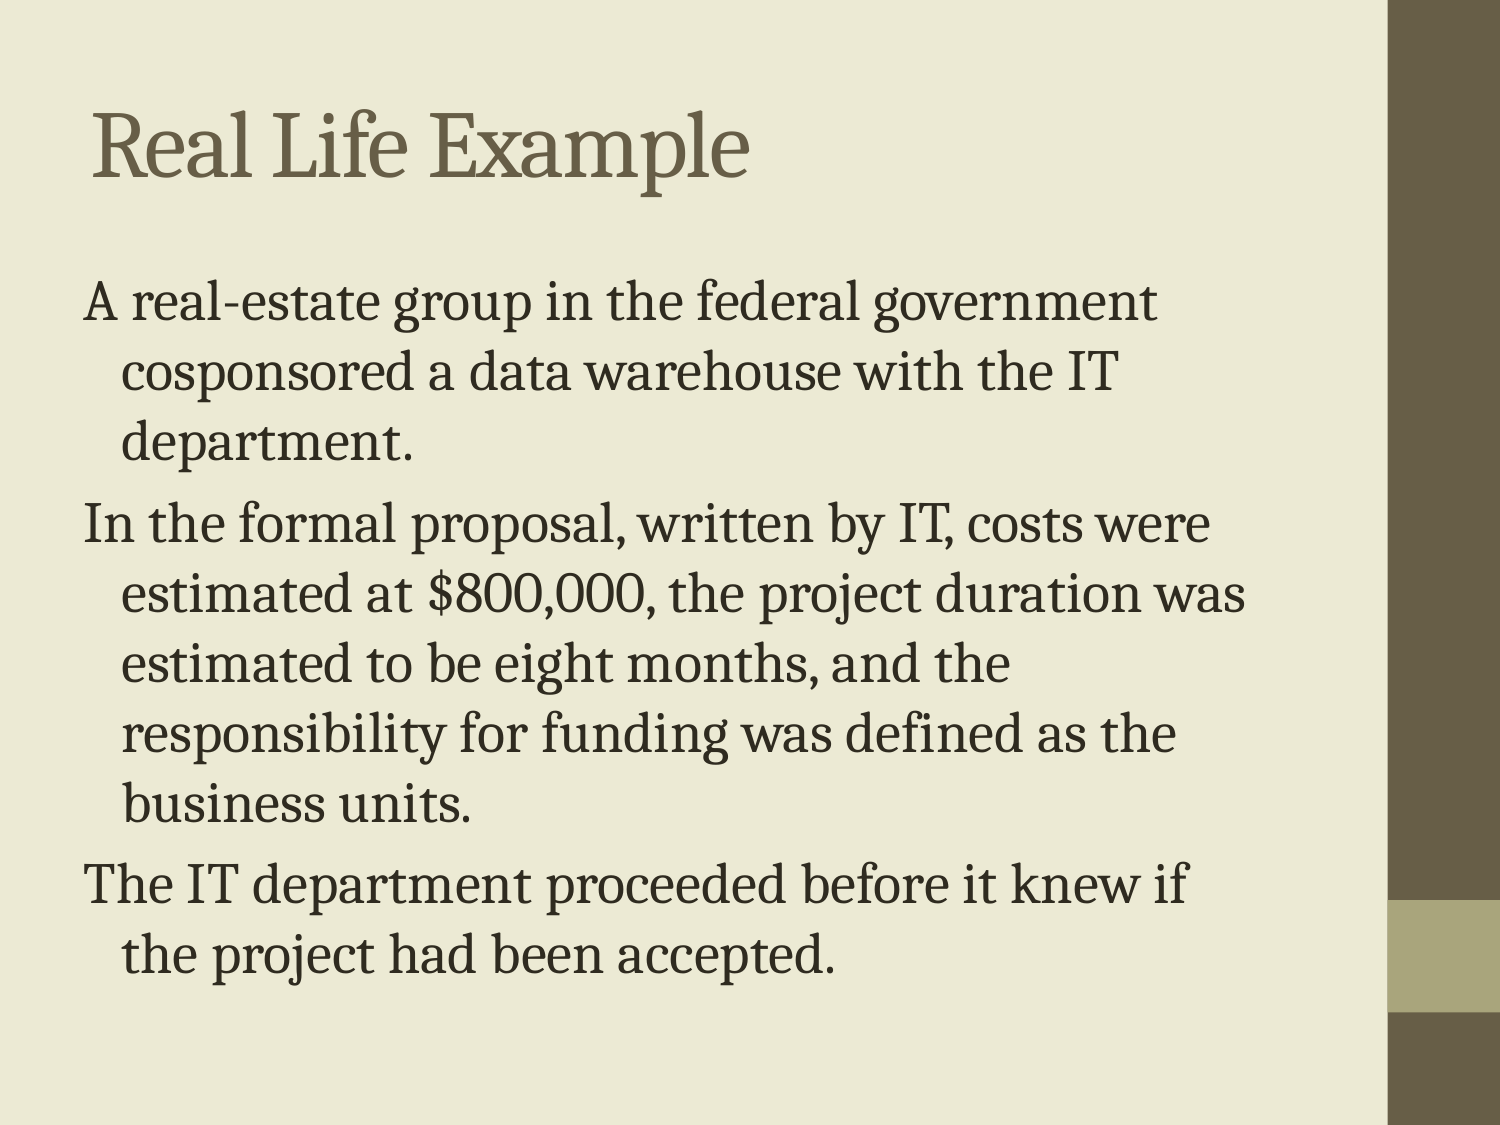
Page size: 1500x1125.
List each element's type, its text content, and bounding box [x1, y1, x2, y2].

title Real Life Example [75, 45, 1325, 233]
list A real-estate group in the federal government cosponsored a data warehouse with the IT department. In the formal proposal, written by IT, costs were estimated at $800,000, the project duration was estimated to be eight months, and the responsibility for funding was defined as the business units. The IT department proceeded before it knew if the project had been accepted. [50, 254, 1275, 1025]
